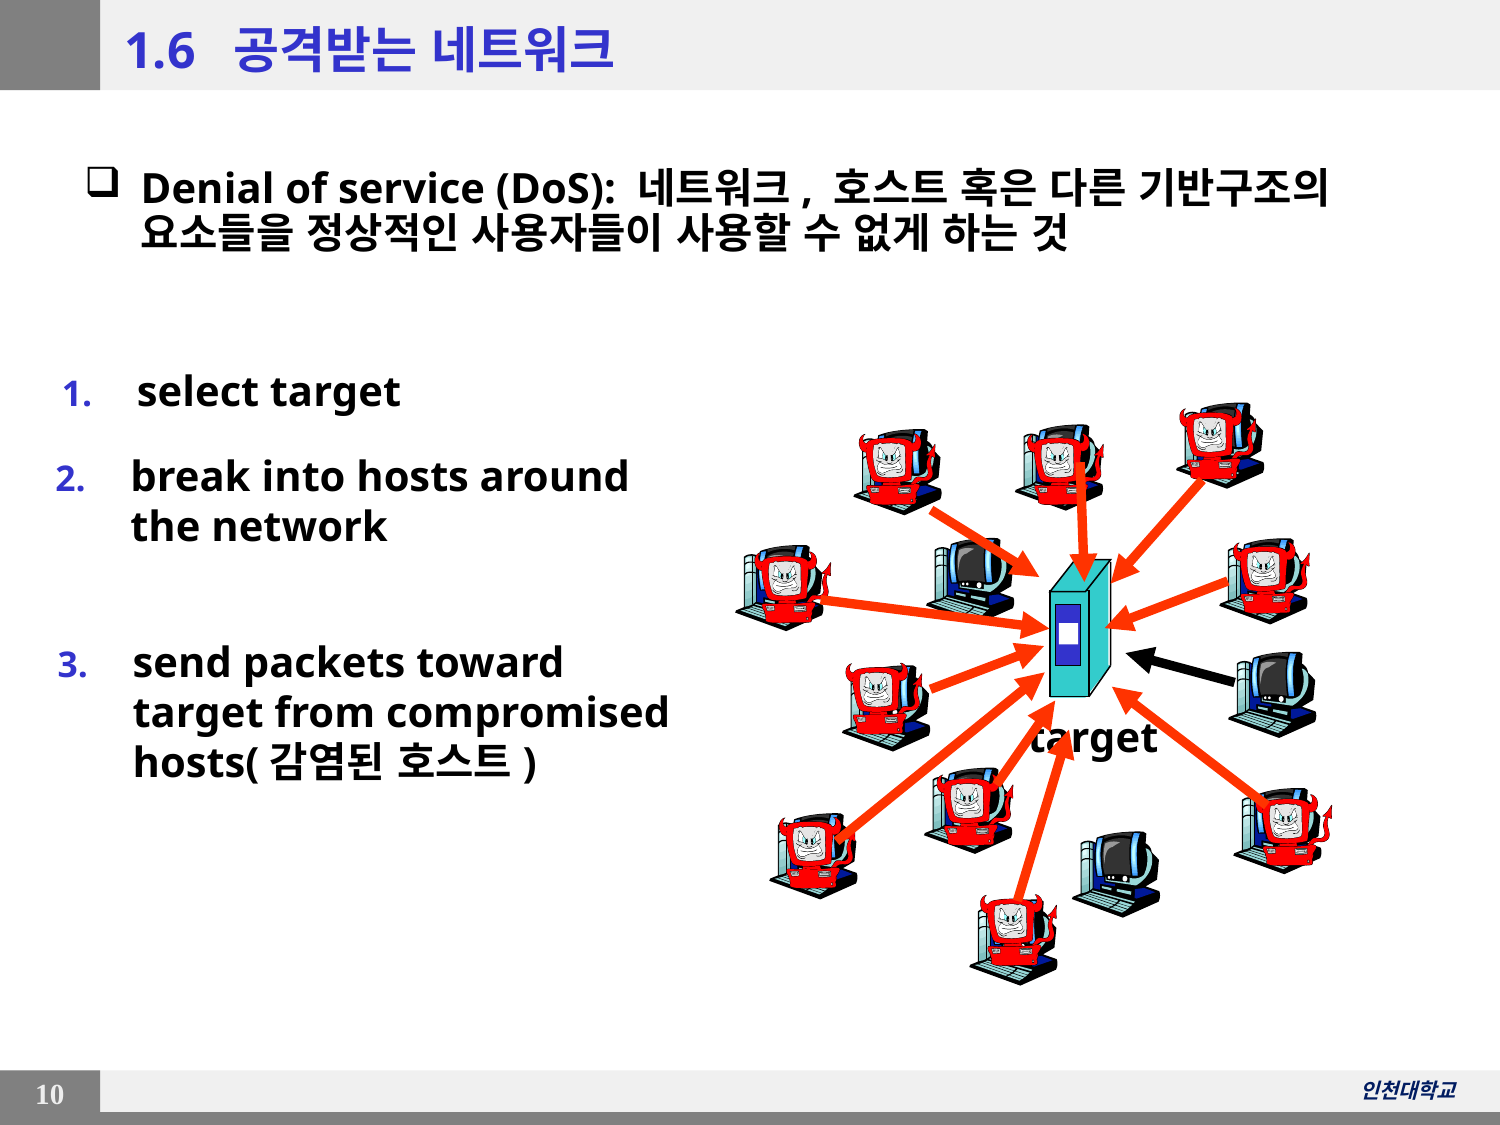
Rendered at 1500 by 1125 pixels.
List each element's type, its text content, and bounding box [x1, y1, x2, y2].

title 1.6 공격받는 네트워크 [109, 9, 1465, 87]
text_box break into hosts around the network [40, 442, 664, 593]
text_box send packets toward target from compromised hosts(감염된 호스트) [42, 628, 718, 829]
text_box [734, 401, 1333, 986]
text_box select target [47, 356, 723, 445]
list Denial of service (DoS): 네트워크, 호스트 혹은 다른 기반구조의 요소들을 정상적인 사용자들이 사용할 수 없게 하는 것 [69, 159, 1404, 353]
